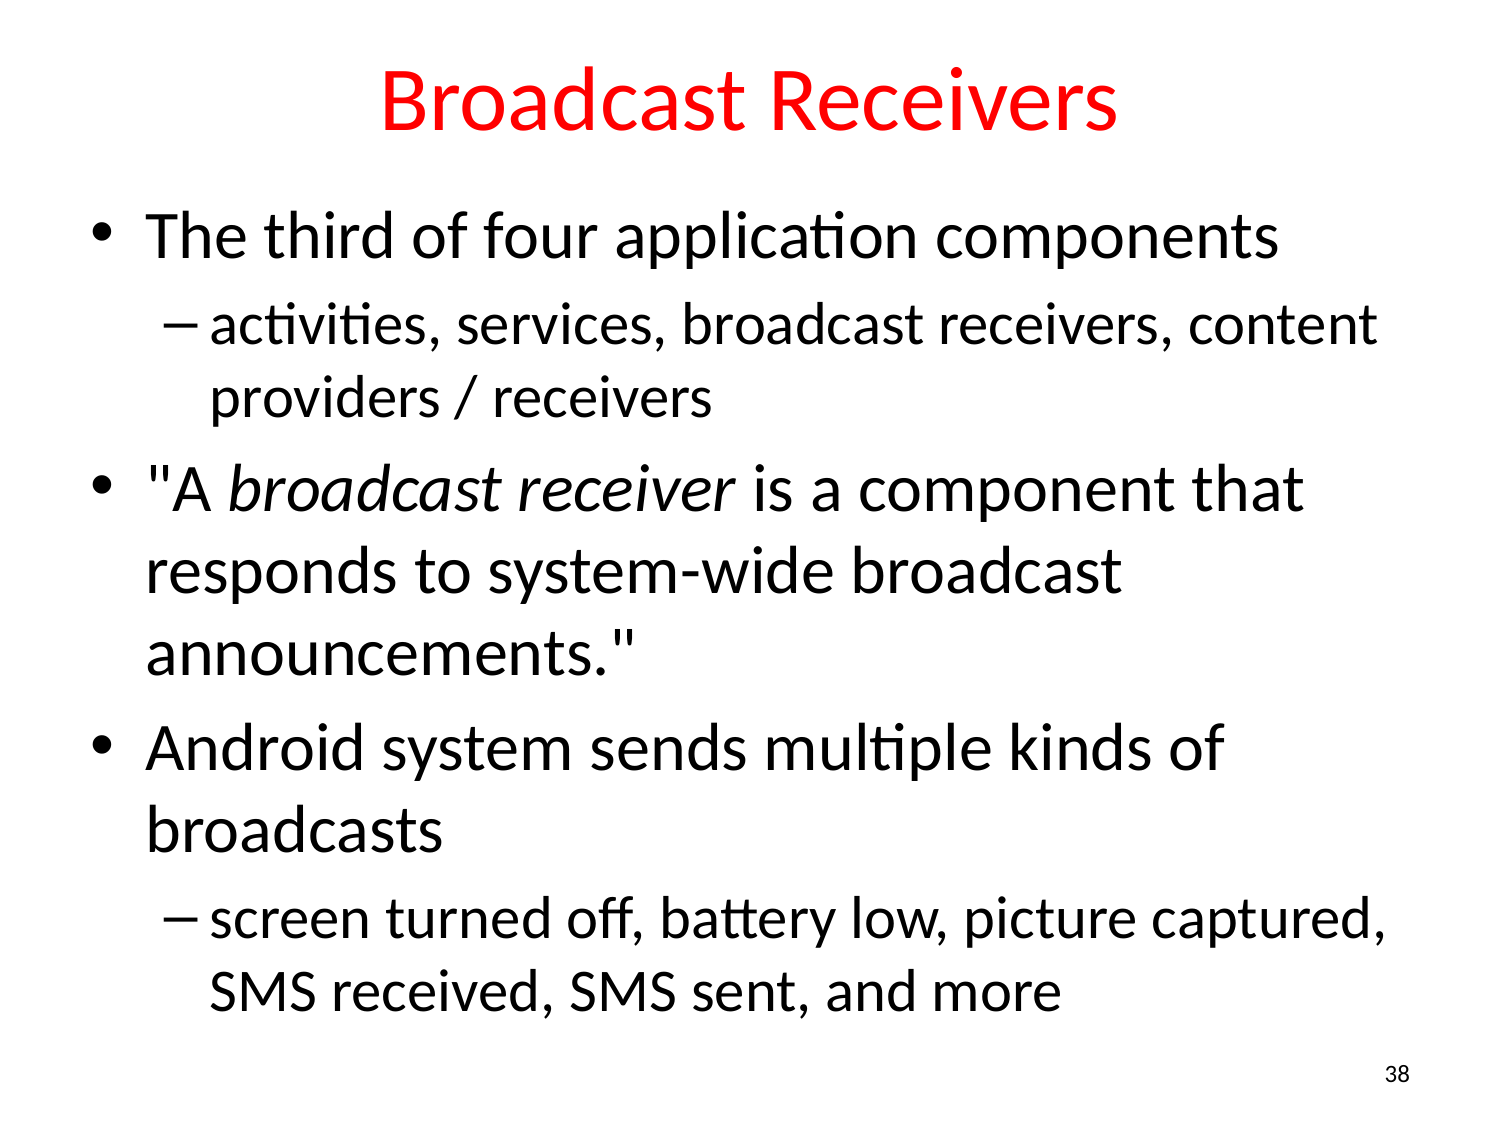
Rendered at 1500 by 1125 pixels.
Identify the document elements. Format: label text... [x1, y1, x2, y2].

slide_number 38 [1074, 1042, 1425, 1103]
list The third of four application components activities, services, broadcast receivers, content providers / receivers "A broadcast receiver is a component that responds to system-wide broadcast announcements." Android system sends multiple kinds of broadcasts screen turned off, battery low, picture captured, SMS received, SMS sent, and more [75, 182, 1425, 1038]
title Broadcast Receivers [75, 0, 1425, 182]
